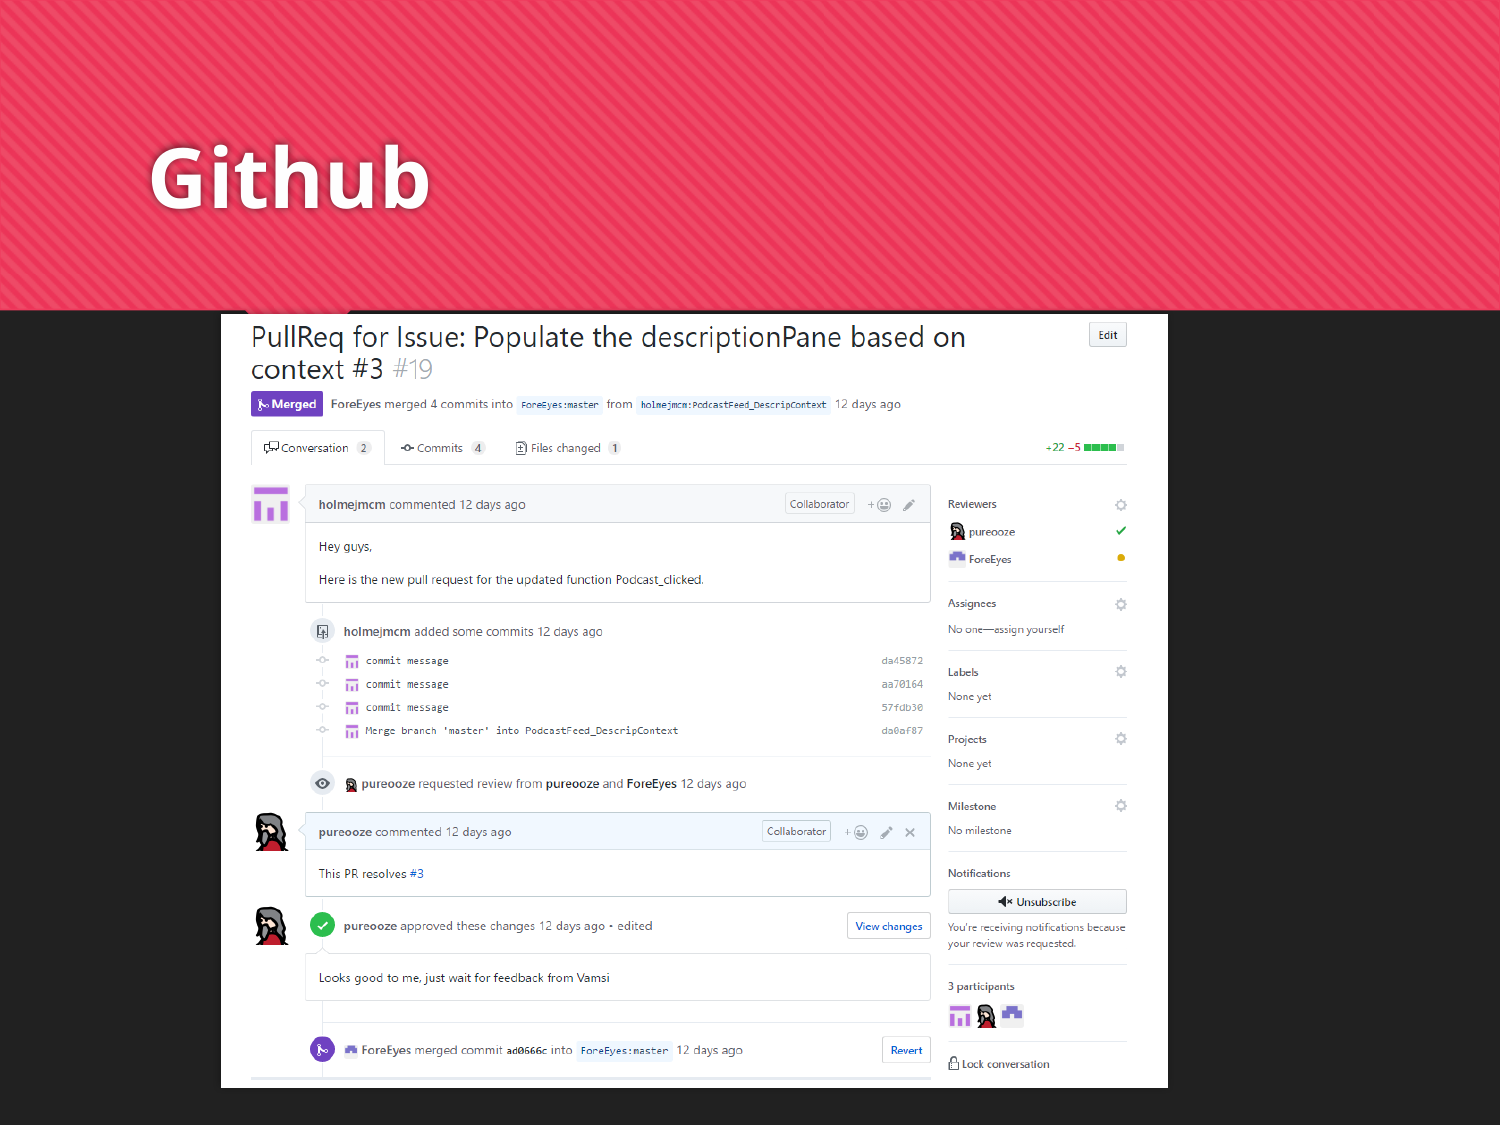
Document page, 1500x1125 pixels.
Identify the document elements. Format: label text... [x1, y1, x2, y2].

title Github [132, 73, 1368, 233]
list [221, 314, 1168, 1088]
